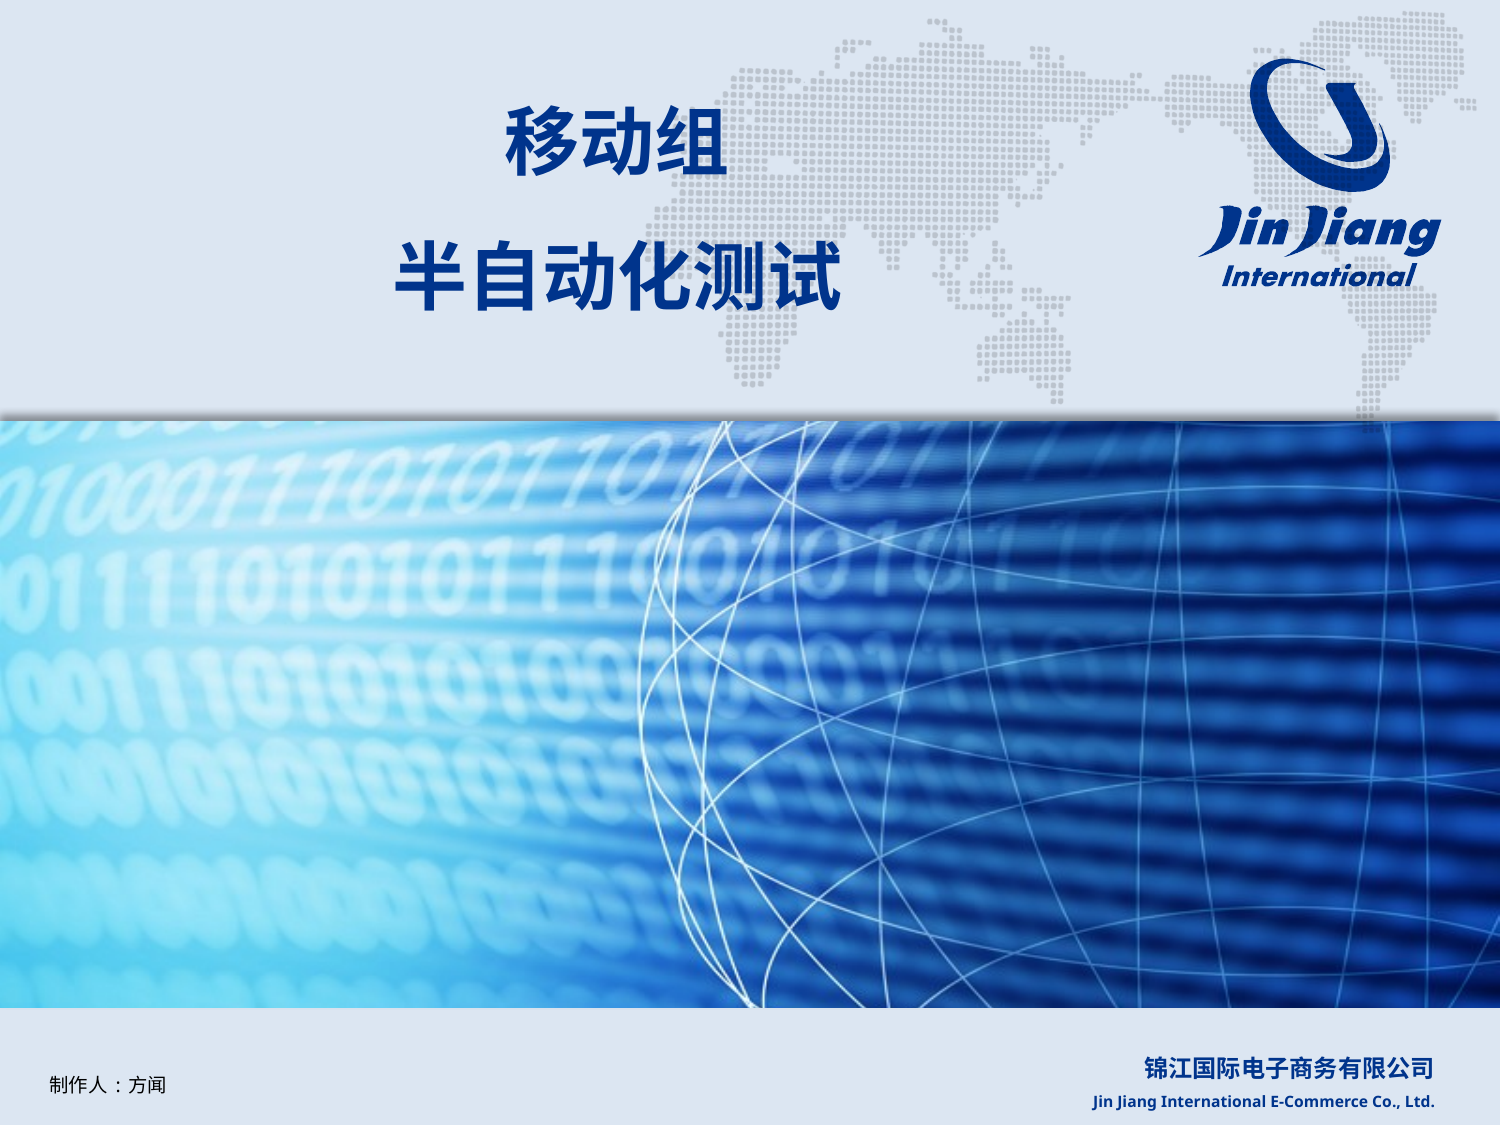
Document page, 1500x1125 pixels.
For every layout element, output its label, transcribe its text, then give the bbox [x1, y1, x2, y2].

picture [0, 10, 1500, 1008]
text_box 制作人:方闻 [35, 1042, 352, 1104]
title 移动组 半自动化测试 [0, 42, 1235, 327]
